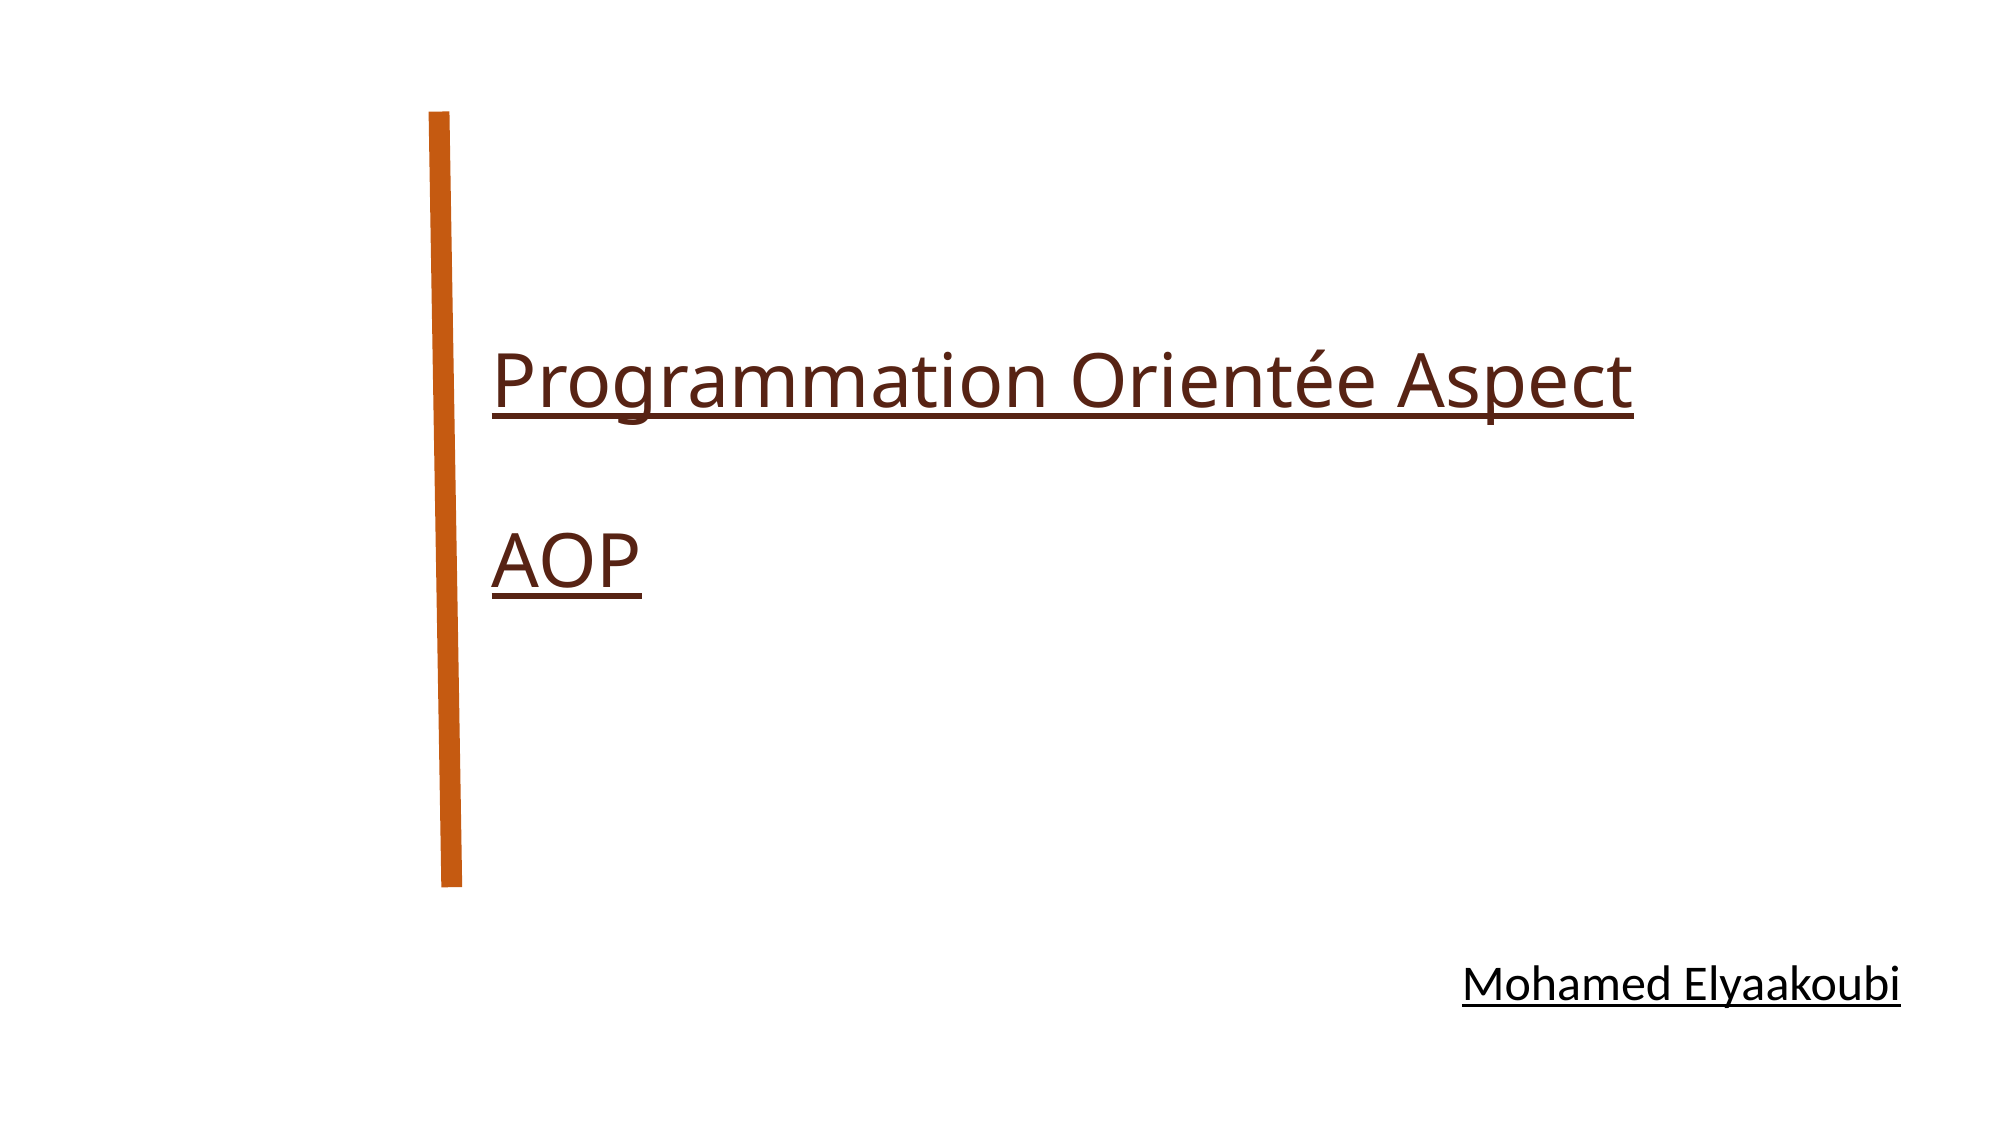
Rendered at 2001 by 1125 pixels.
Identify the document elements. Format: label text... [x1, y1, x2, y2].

text_box Programmation Orientée Aspect AOP [476, 325, 1661, 611]
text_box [438, 111, 452, 888]
text_box Mohamed Elyaakoubi [1447, 943, 1916, 1019]
